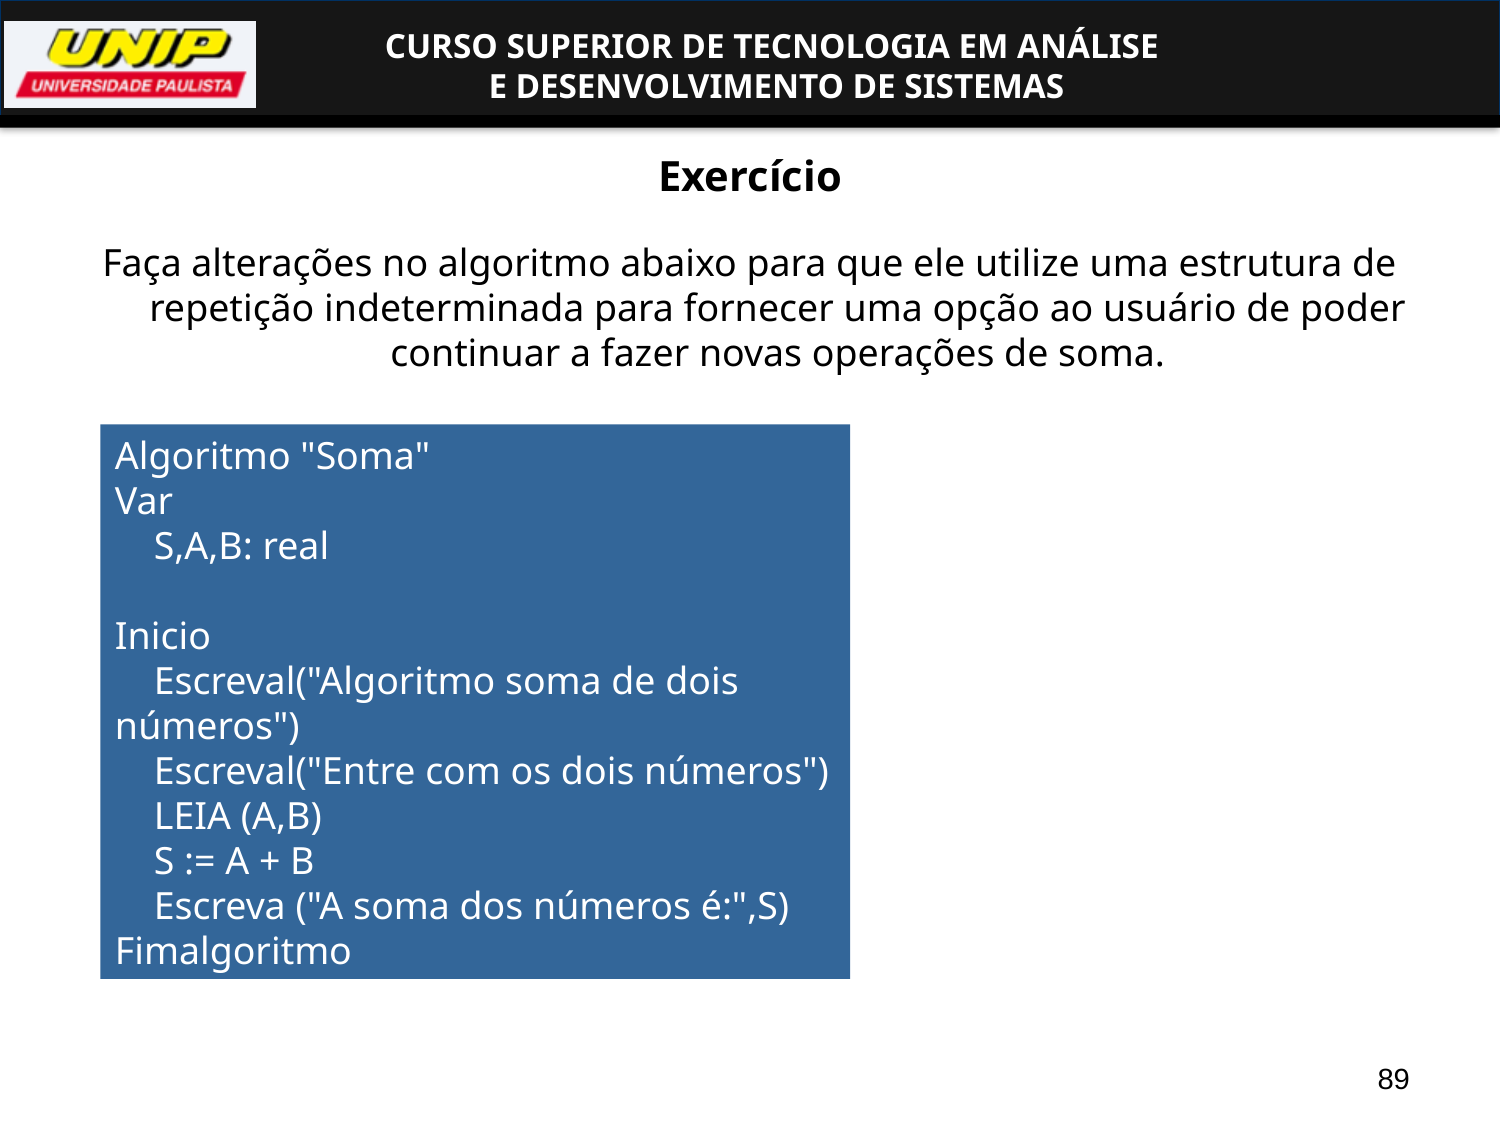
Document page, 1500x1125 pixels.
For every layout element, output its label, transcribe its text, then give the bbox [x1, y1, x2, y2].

text_box Algoritmo "Soma" Var S,A,B: real Inicio Escreval("Algoritmo soma de dois números") Escreval("Entre com os dois números") LEIA (A,B) S := A + B Escreva ("A soma dos números é:",S) Fimalgoritmo [100, 424, 851, 979]
picture [4, 21, 256, 108]
list Faça alterações no algoritmo abaixo para que ele utilize uma estrutura de repetição indeterminada para fornecer uma opção ao usuário de poder continuar a fazer novas operações de soma. [75, 231, 1425, 988]
title Exercício [75, 62, 1425, 231]
slide_number 89 [1074, 1024, 1425, 1103]
